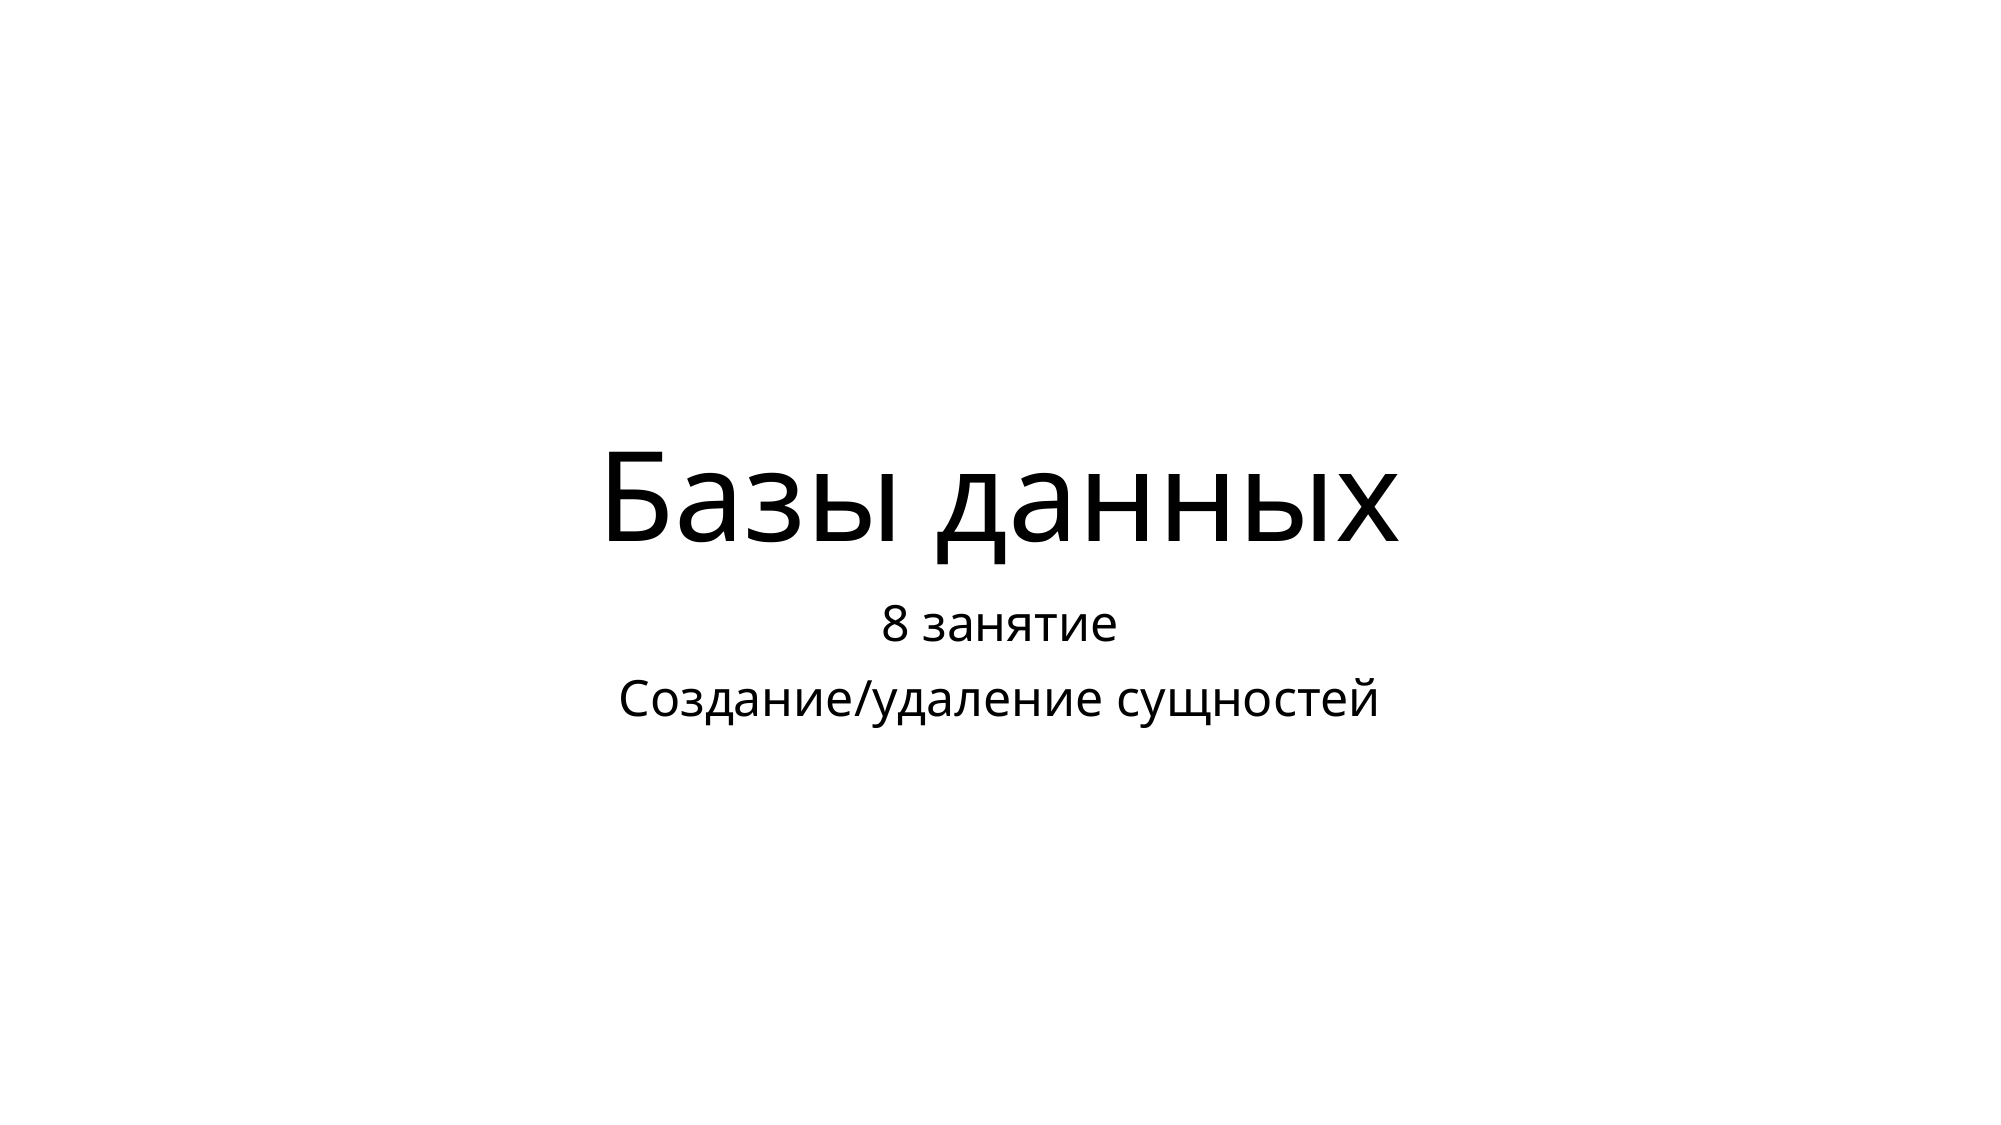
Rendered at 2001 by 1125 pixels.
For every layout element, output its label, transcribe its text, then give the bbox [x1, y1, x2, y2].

subtitle 8 занятие Создание/удаление сущностей [249, 590, 1750, 863]
title Базы данных [249, 184, 1750, 576]
